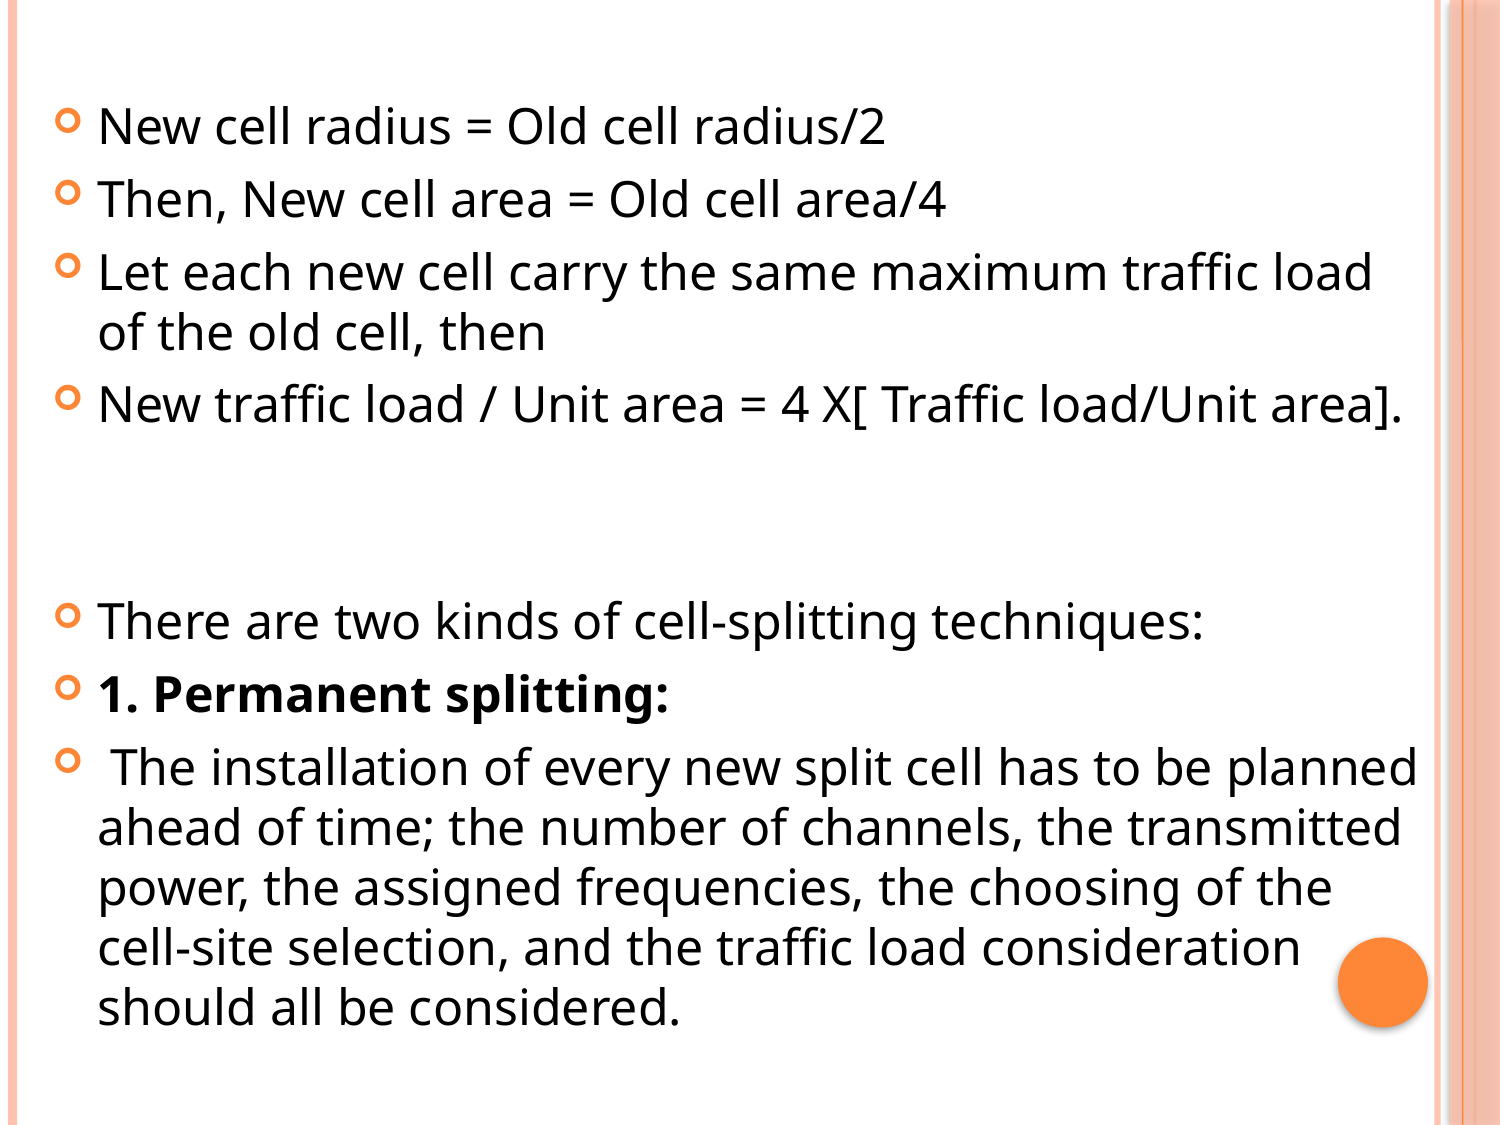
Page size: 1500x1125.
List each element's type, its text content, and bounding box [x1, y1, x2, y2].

list New cell radius = Old cell radius/2 Then, New cell area = Old cell area/4 Let each new cell carry the same maximum traffic load of the old cell, then New traffic load / Unit area = 4 X[ Traffic load/Unit area]. There are two kinds of cell-splitting techniques: 1. Permanent splitting: The installation of every new split cell has to be planned ahead of time; the number of channels, the transmitted power, the assigned frequencies, the choosing of the cell-site selection, and the traffic load consideration should all be considered. [37, 87, 1450, 1063]
